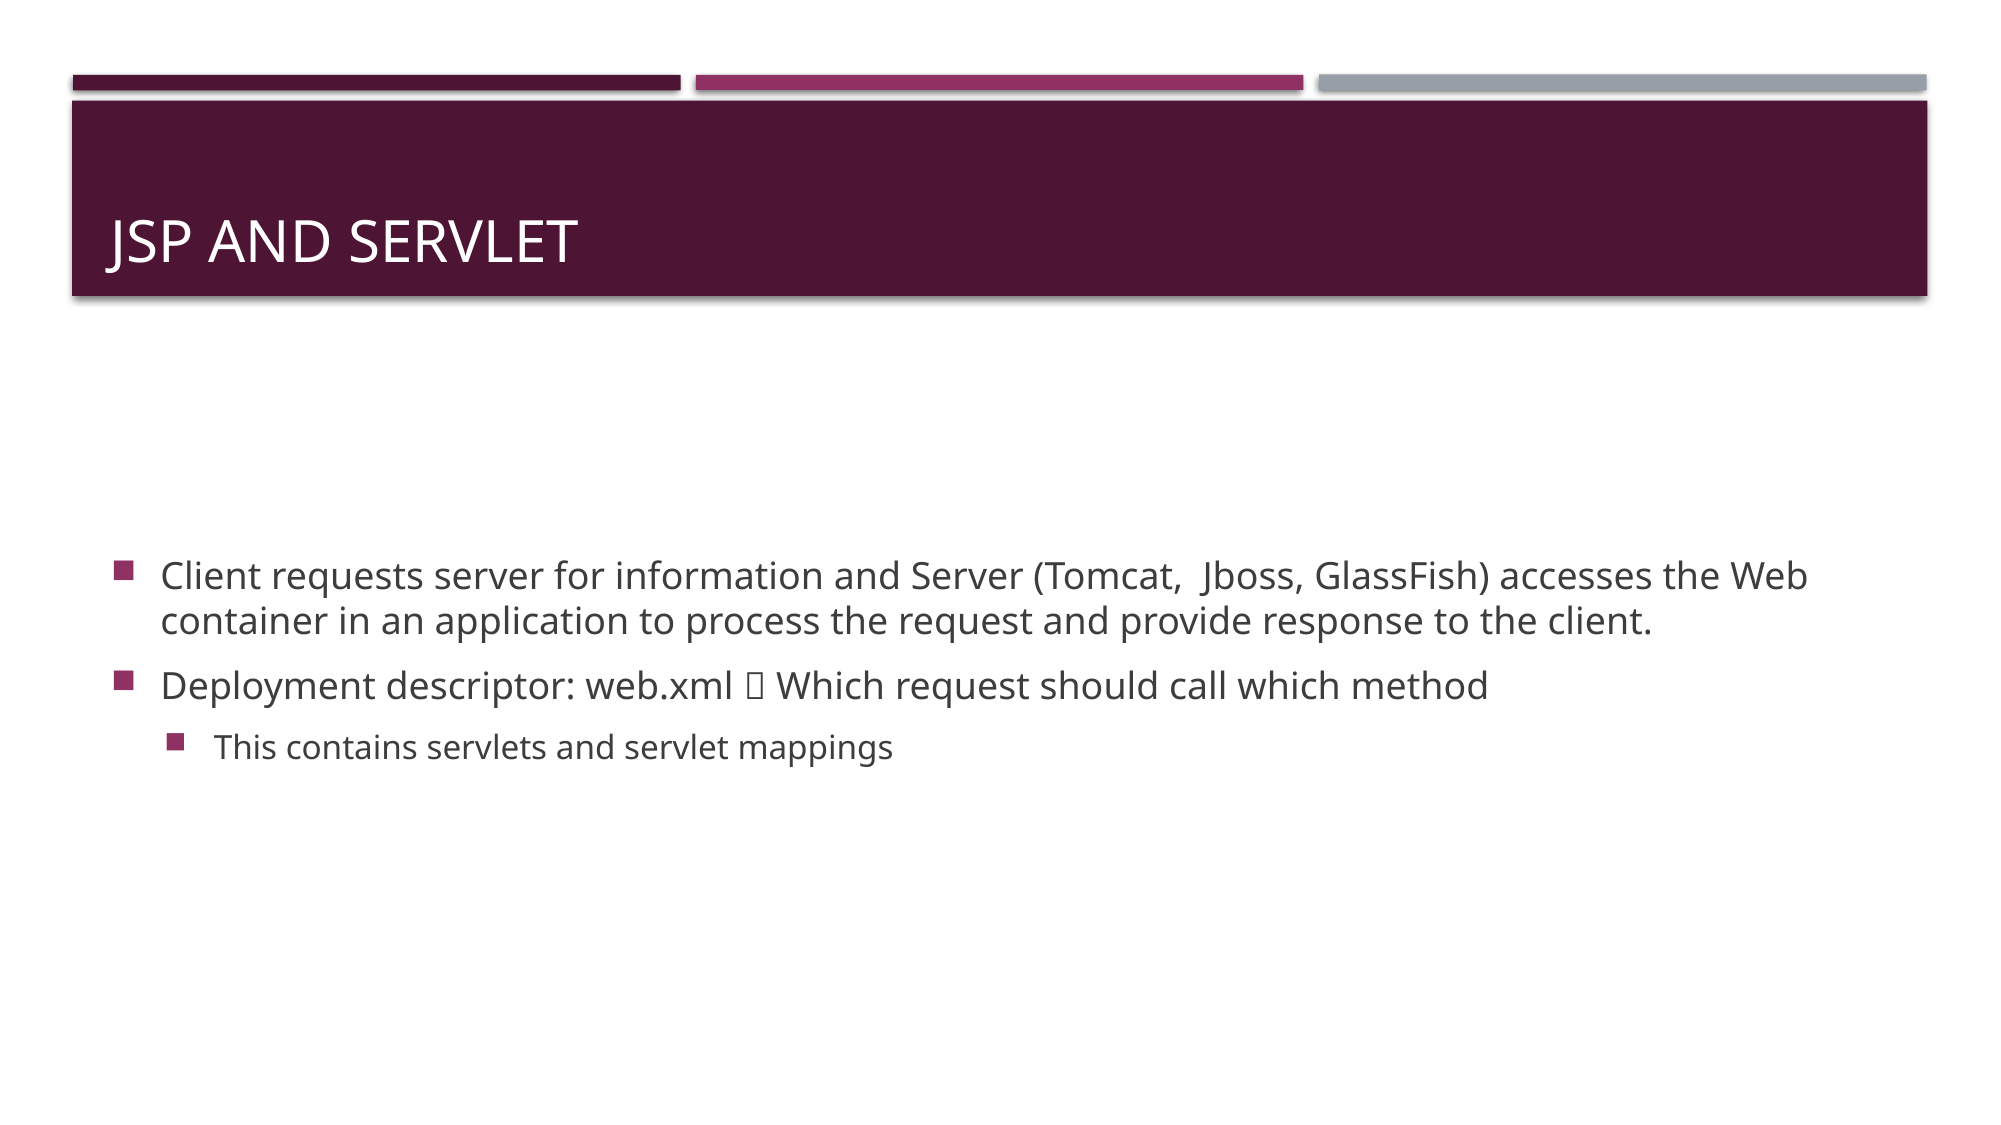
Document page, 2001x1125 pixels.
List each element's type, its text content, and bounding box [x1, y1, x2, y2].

list Client requests server for information and Server (Tomcat, Jboss, GlassFish) accesses the Web container in an application to process the request and provide response to the client. Deployment descriptor: web.xml  Which request should call which method This contains servlets and servlet mappings [95, 357, 1905, 962]
title JSP and Servlet [95, 115, 1905, 282]
